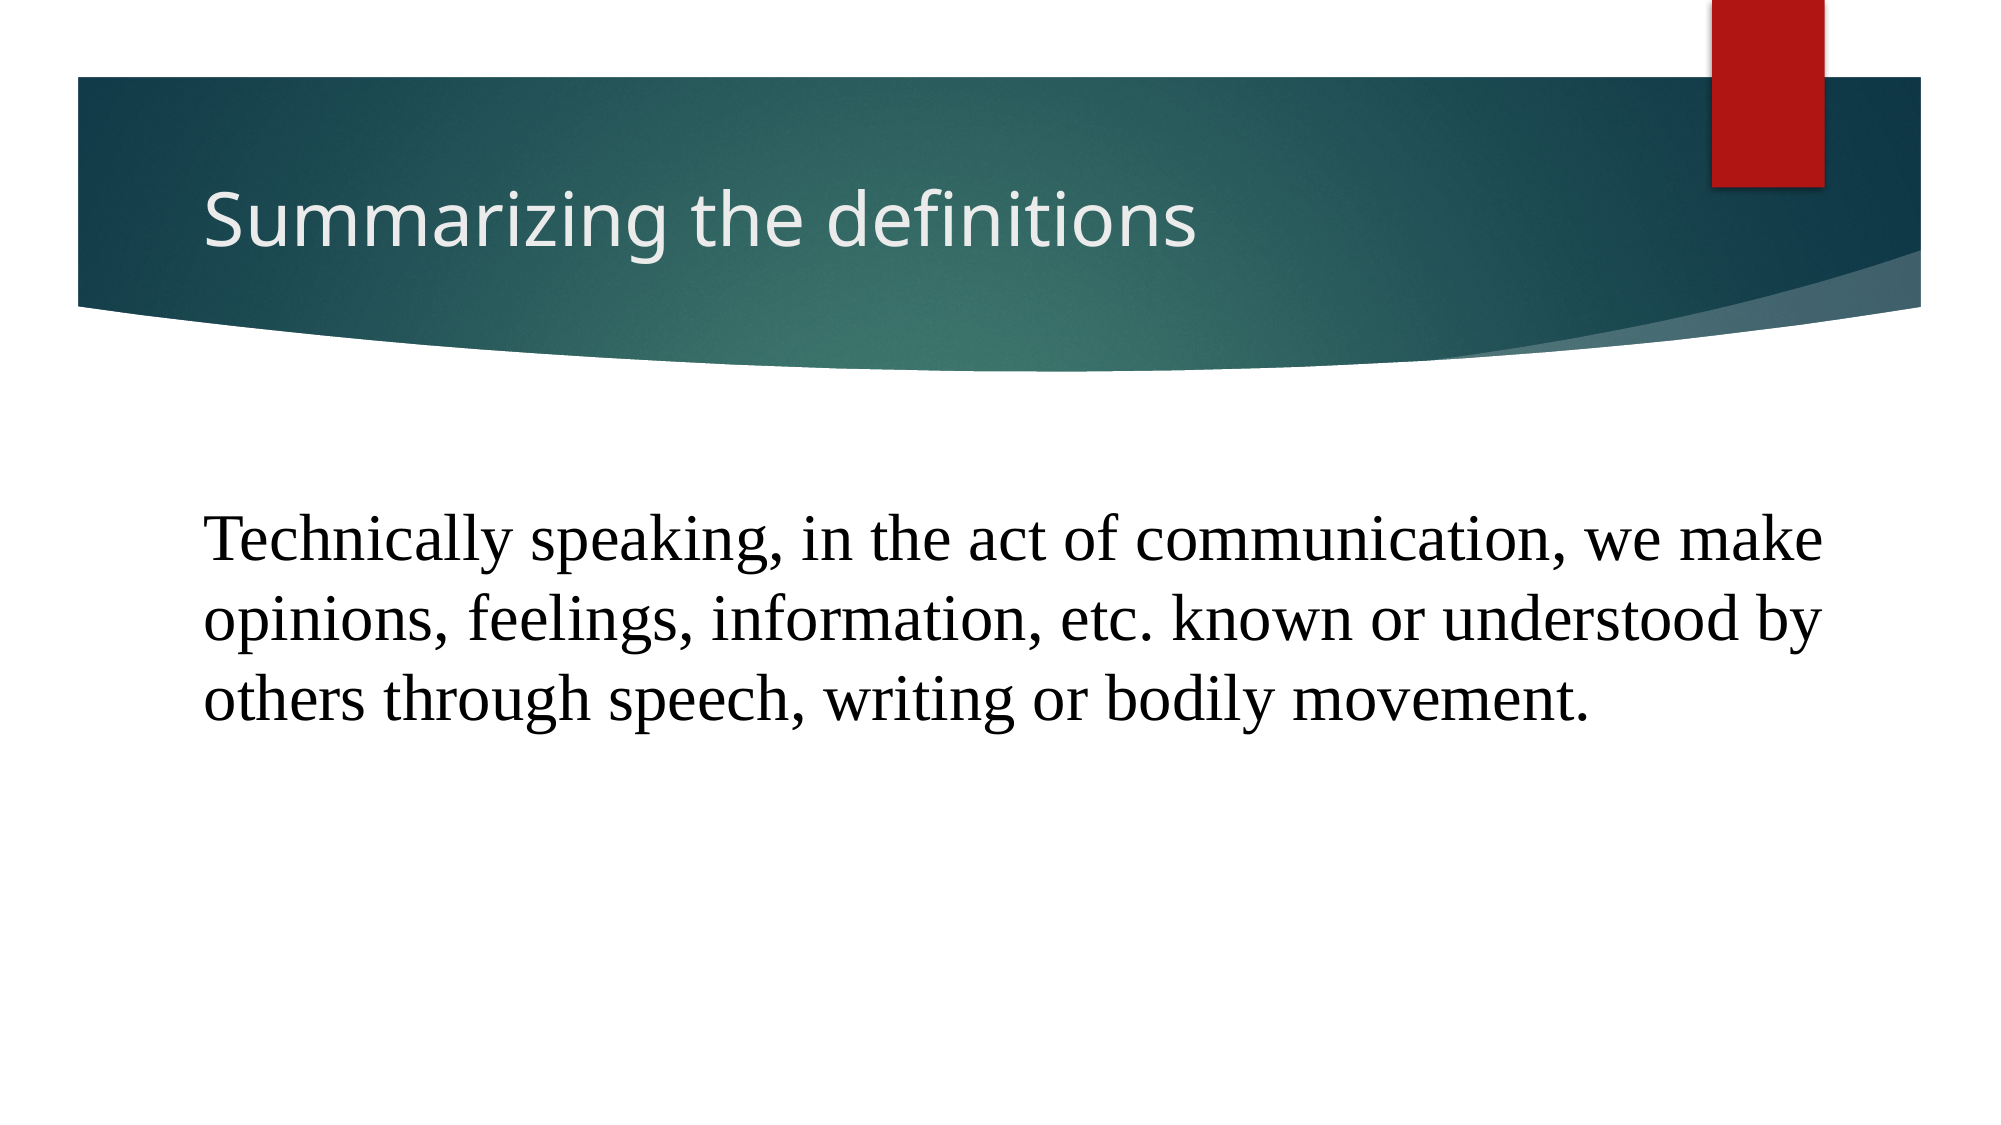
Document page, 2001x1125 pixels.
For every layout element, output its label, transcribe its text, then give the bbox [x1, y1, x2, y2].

text_box Technically speaking, in the act of communication, we make opinions, feelings, information, etc. known or understood by others through speech, writing or bodily movement. [188, 486, 1860, 742]
title Summarizing the definitions [188, 158, 1637, 275]
